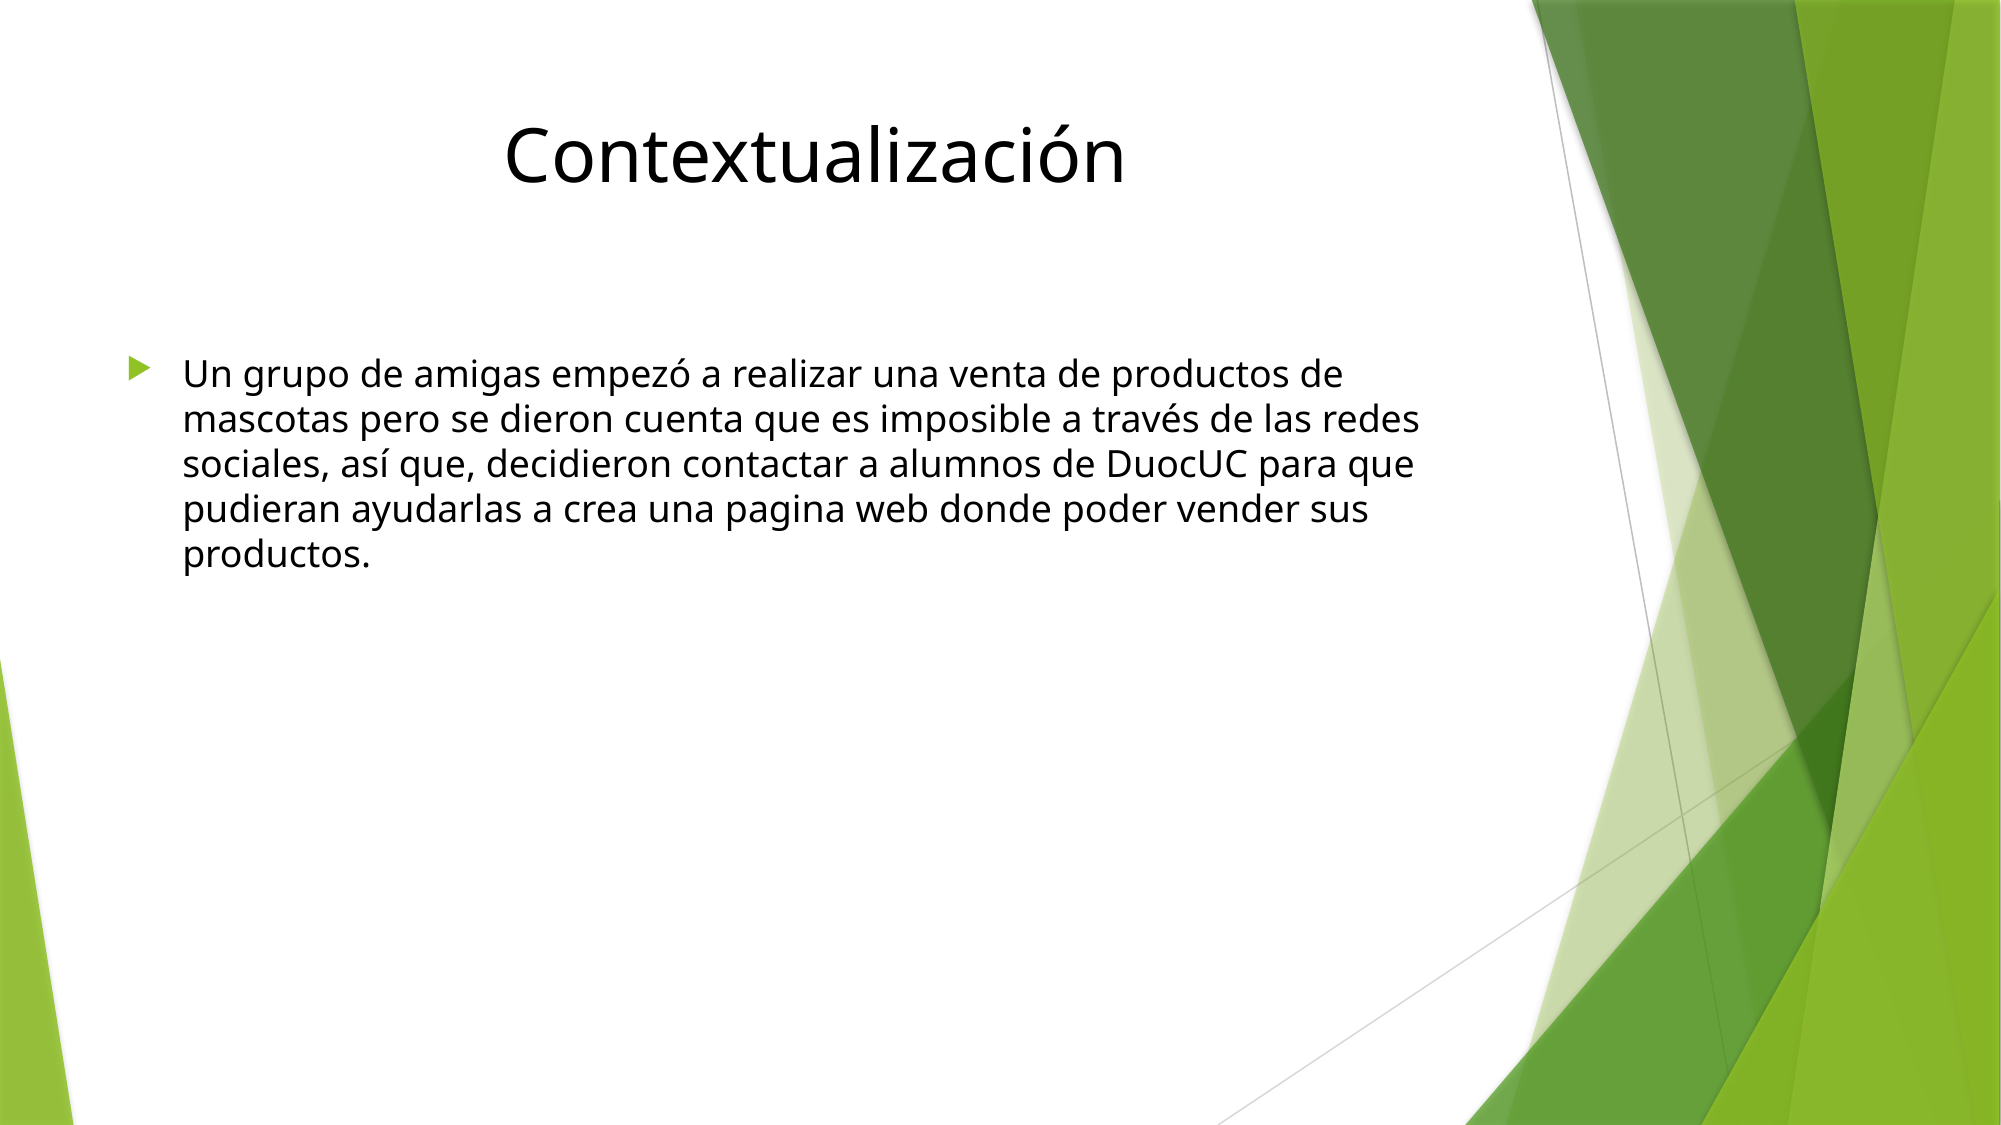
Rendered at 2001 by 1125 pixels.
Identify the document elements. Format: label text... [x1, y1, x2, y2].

list Un grupo de amigas empezó a realizar una venta de productos de mascotas pero se dieron cuenta que es imposible a través de las redes sociales, así que, decidieron contactar a alumnos de DuocUC para que pudieran ayudarlas a crea una pagina web donde poder vender sus productos. [111, 342, 1511, 592]
title Contextualización [111, 99, 1522, 317]
